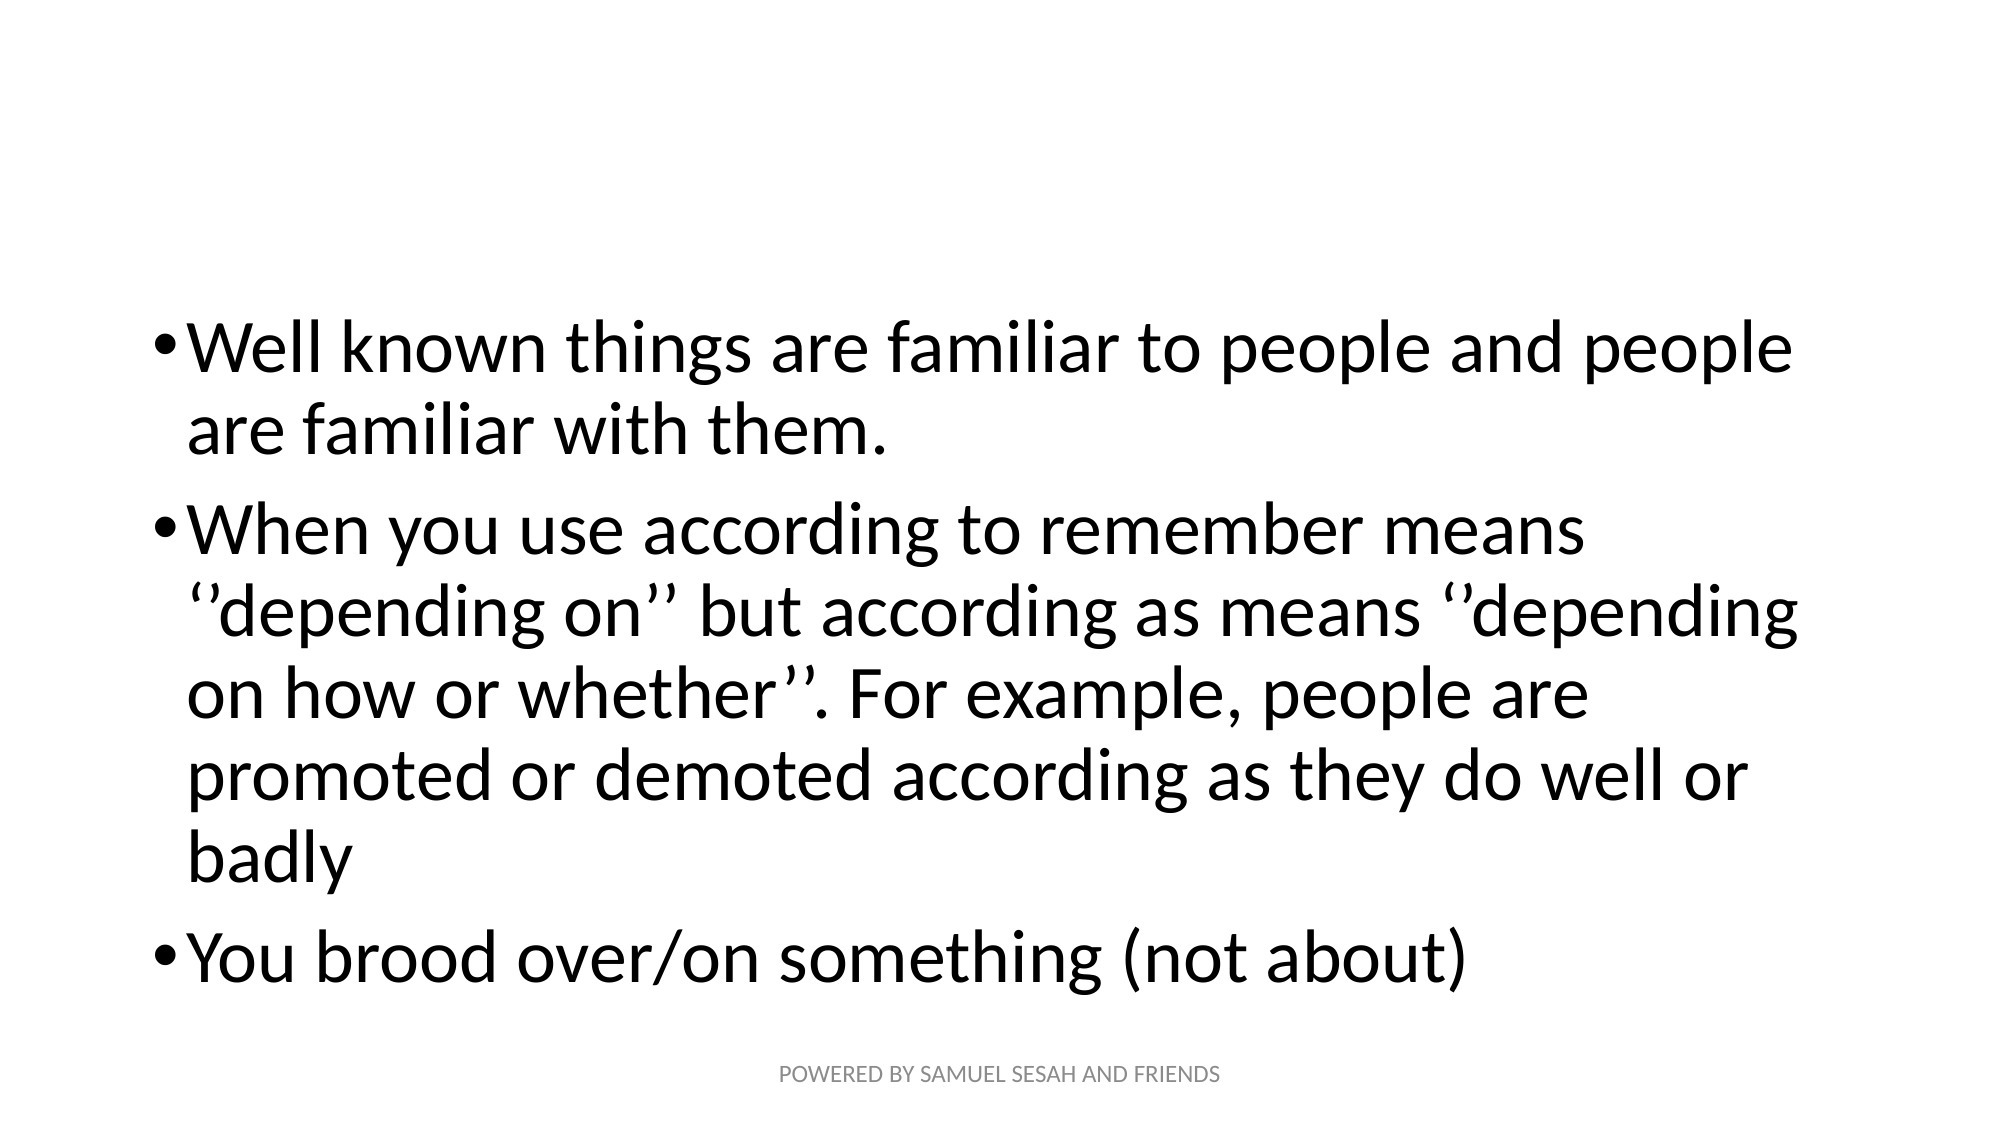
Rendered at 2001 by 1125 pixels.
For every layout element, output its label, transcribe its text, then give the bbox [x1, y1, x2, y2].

list Well known things are familiar to people and people are familiar with them. When you use according to remember means ‘’depending on’’ but according as means ‘’depending on how or whether’’. For example, people are promoted or demoted according as they do well or badly You brood over/on something (not about) [137, 299, 1863, 1014]
footer POWERED BY SAMUEL SESAH AND FRIENDS [662, 1042, 1338, 1103]
